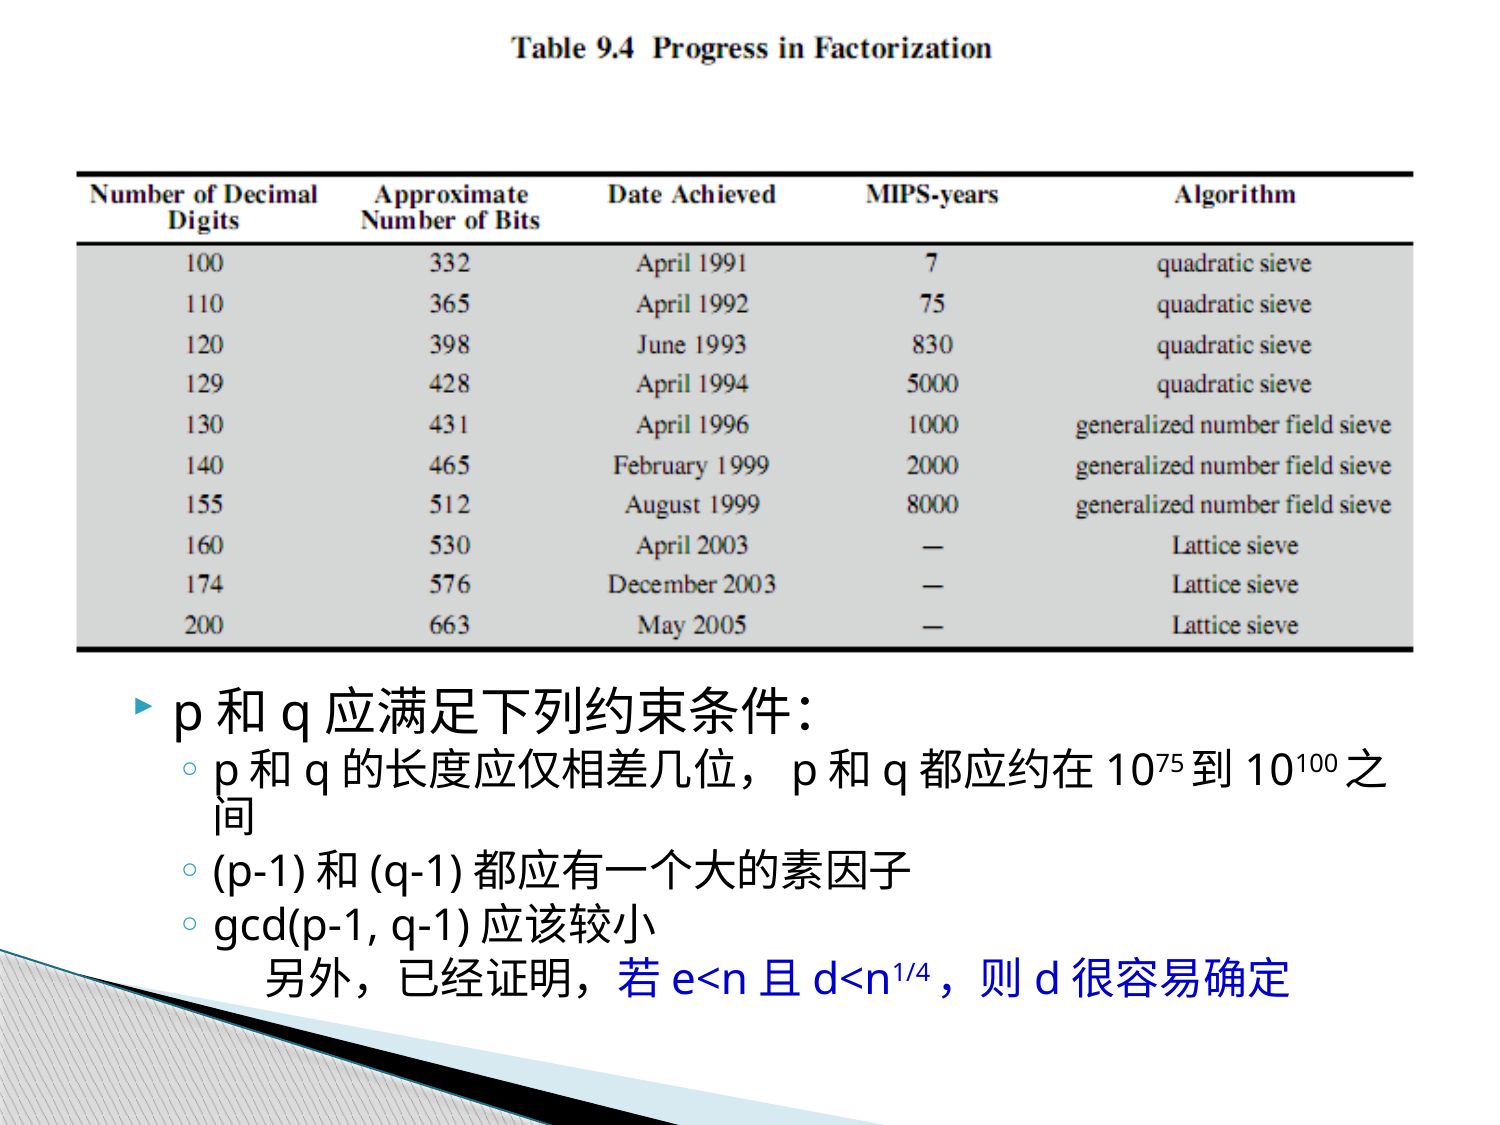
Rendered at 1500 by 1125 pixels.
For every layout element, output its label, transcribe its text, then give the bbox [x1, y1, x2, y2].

picture [64, 12, 1436, 675]
list p和q应满足下列约束条件： p和q的长度应仅相差几位，p和q都应约在1075到10100之间 (p-1)和(q-1)都应有一个大的素因子 gcd(p-1, q-1)应该较小 另外，已经证明，若e<n且d<n1/4，则d很容易确定 [100, 687, 1424, 1012]
